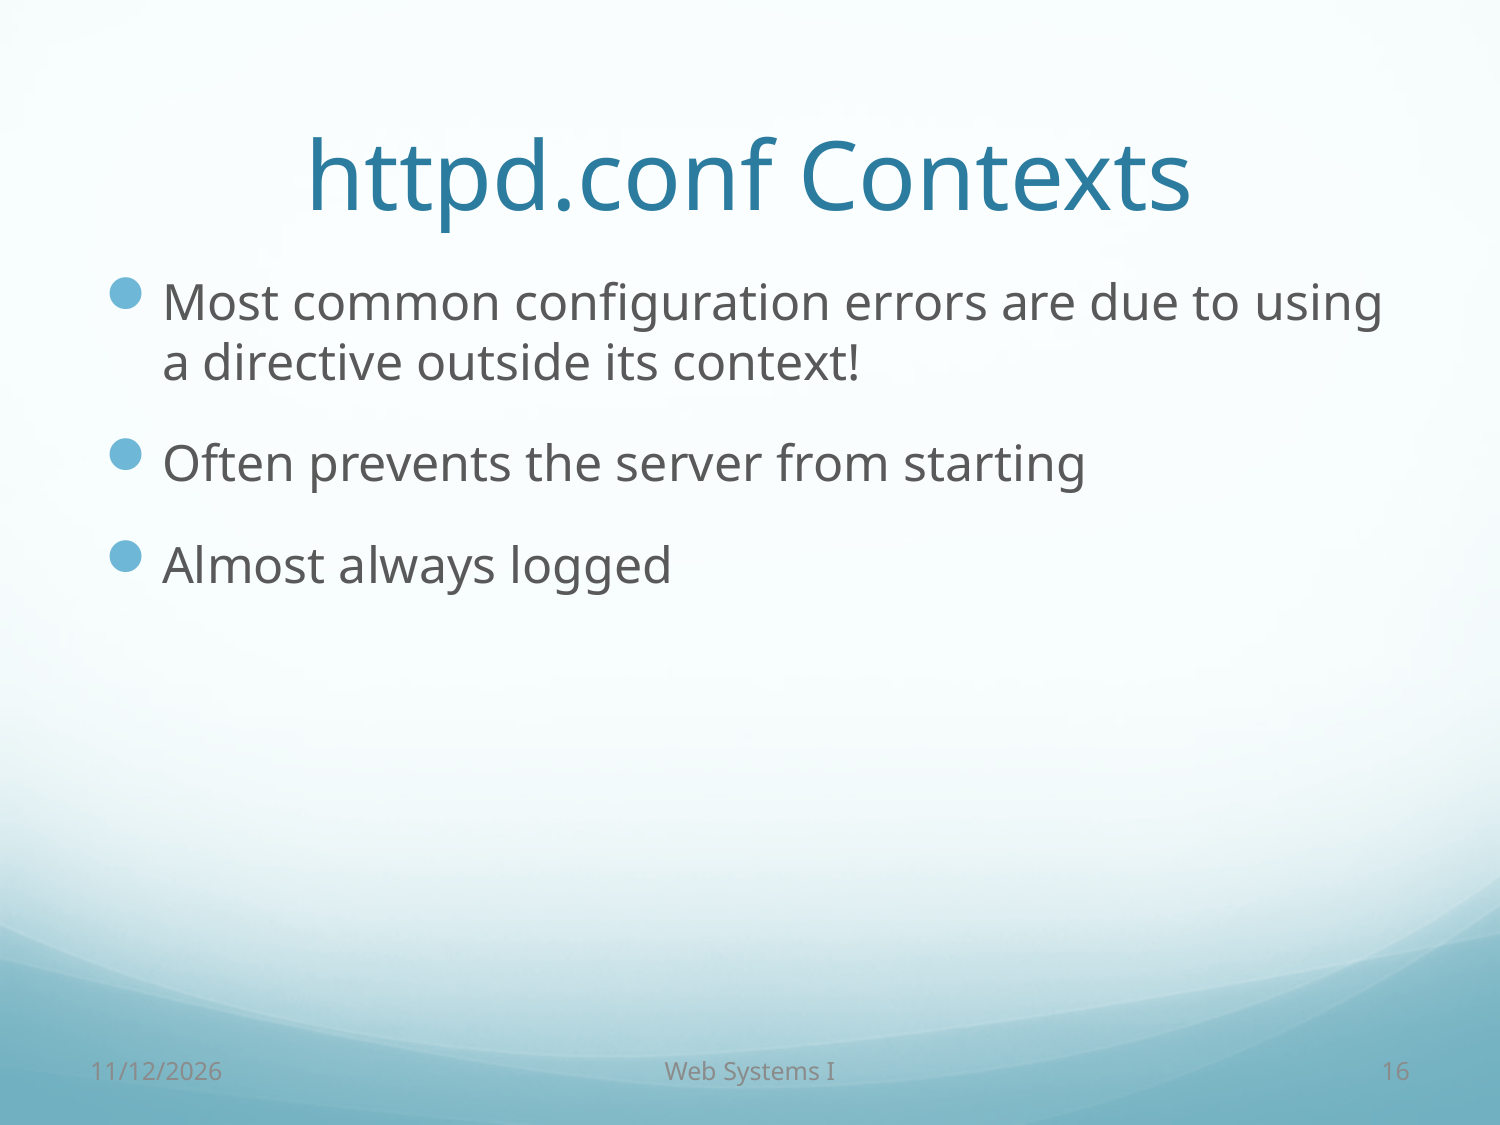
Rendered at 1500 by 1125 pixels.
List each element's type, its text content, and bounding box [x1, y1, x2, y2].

footer Web Systems I [512, 1042, 988, 1103]
title httpd.conf Contexts [89, 17, 1410, 238]
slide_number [75, 1042, 425, 1103]
list Most common configuration errors are due to using a directive outside its context! Often prevents the server from starting Almost always logged [89, 262, 1410, 976]
slide_number 16 [1074, 1042, 1425, 1103]
